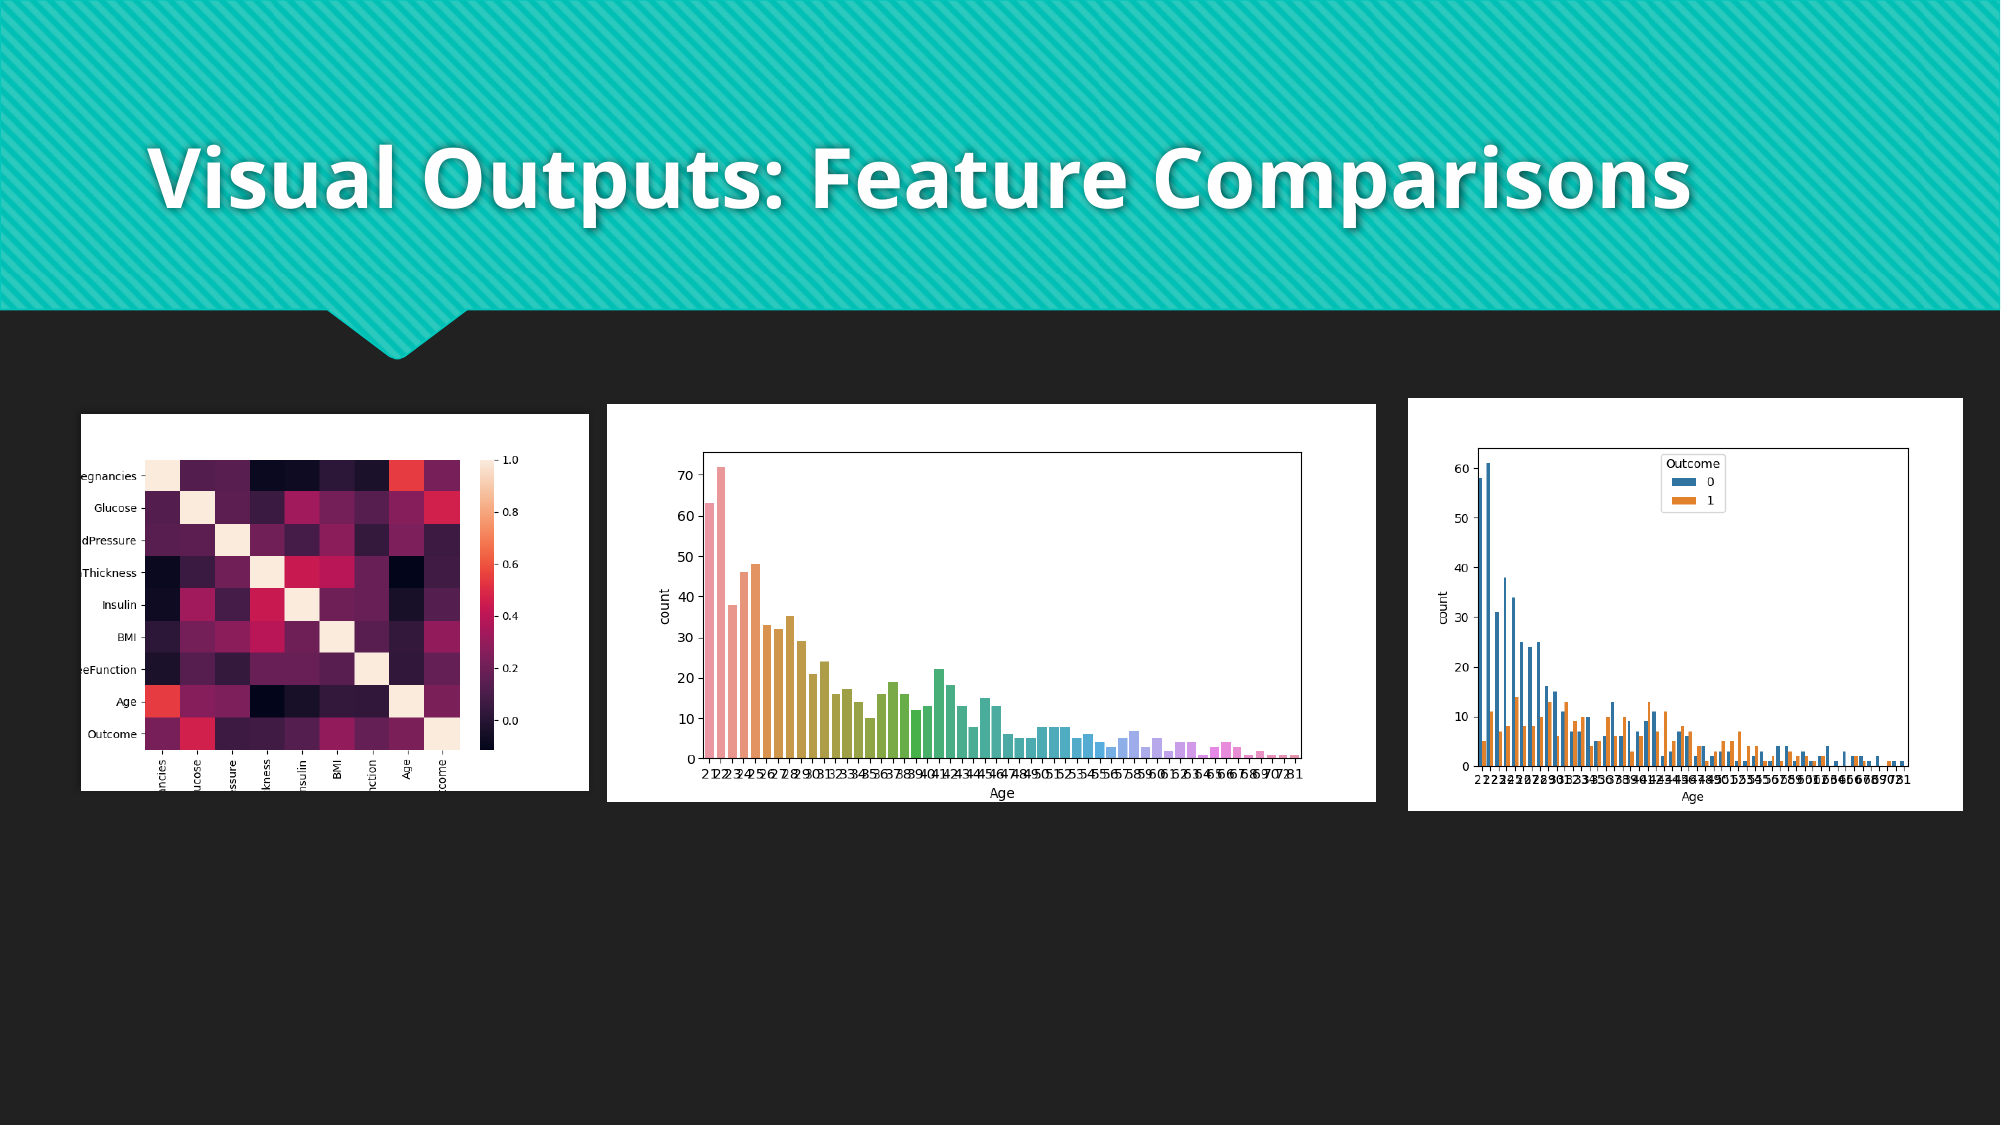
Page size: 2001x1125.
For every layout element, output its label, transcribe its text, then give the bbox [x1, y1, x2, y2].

title Visual Outputs: Feature Comparisons [132, 73, 1868, 233]
picture [607, 404, 1376, 802]
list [81, 414, 589, 792]
picture [1408, 398, 1963, 811]
